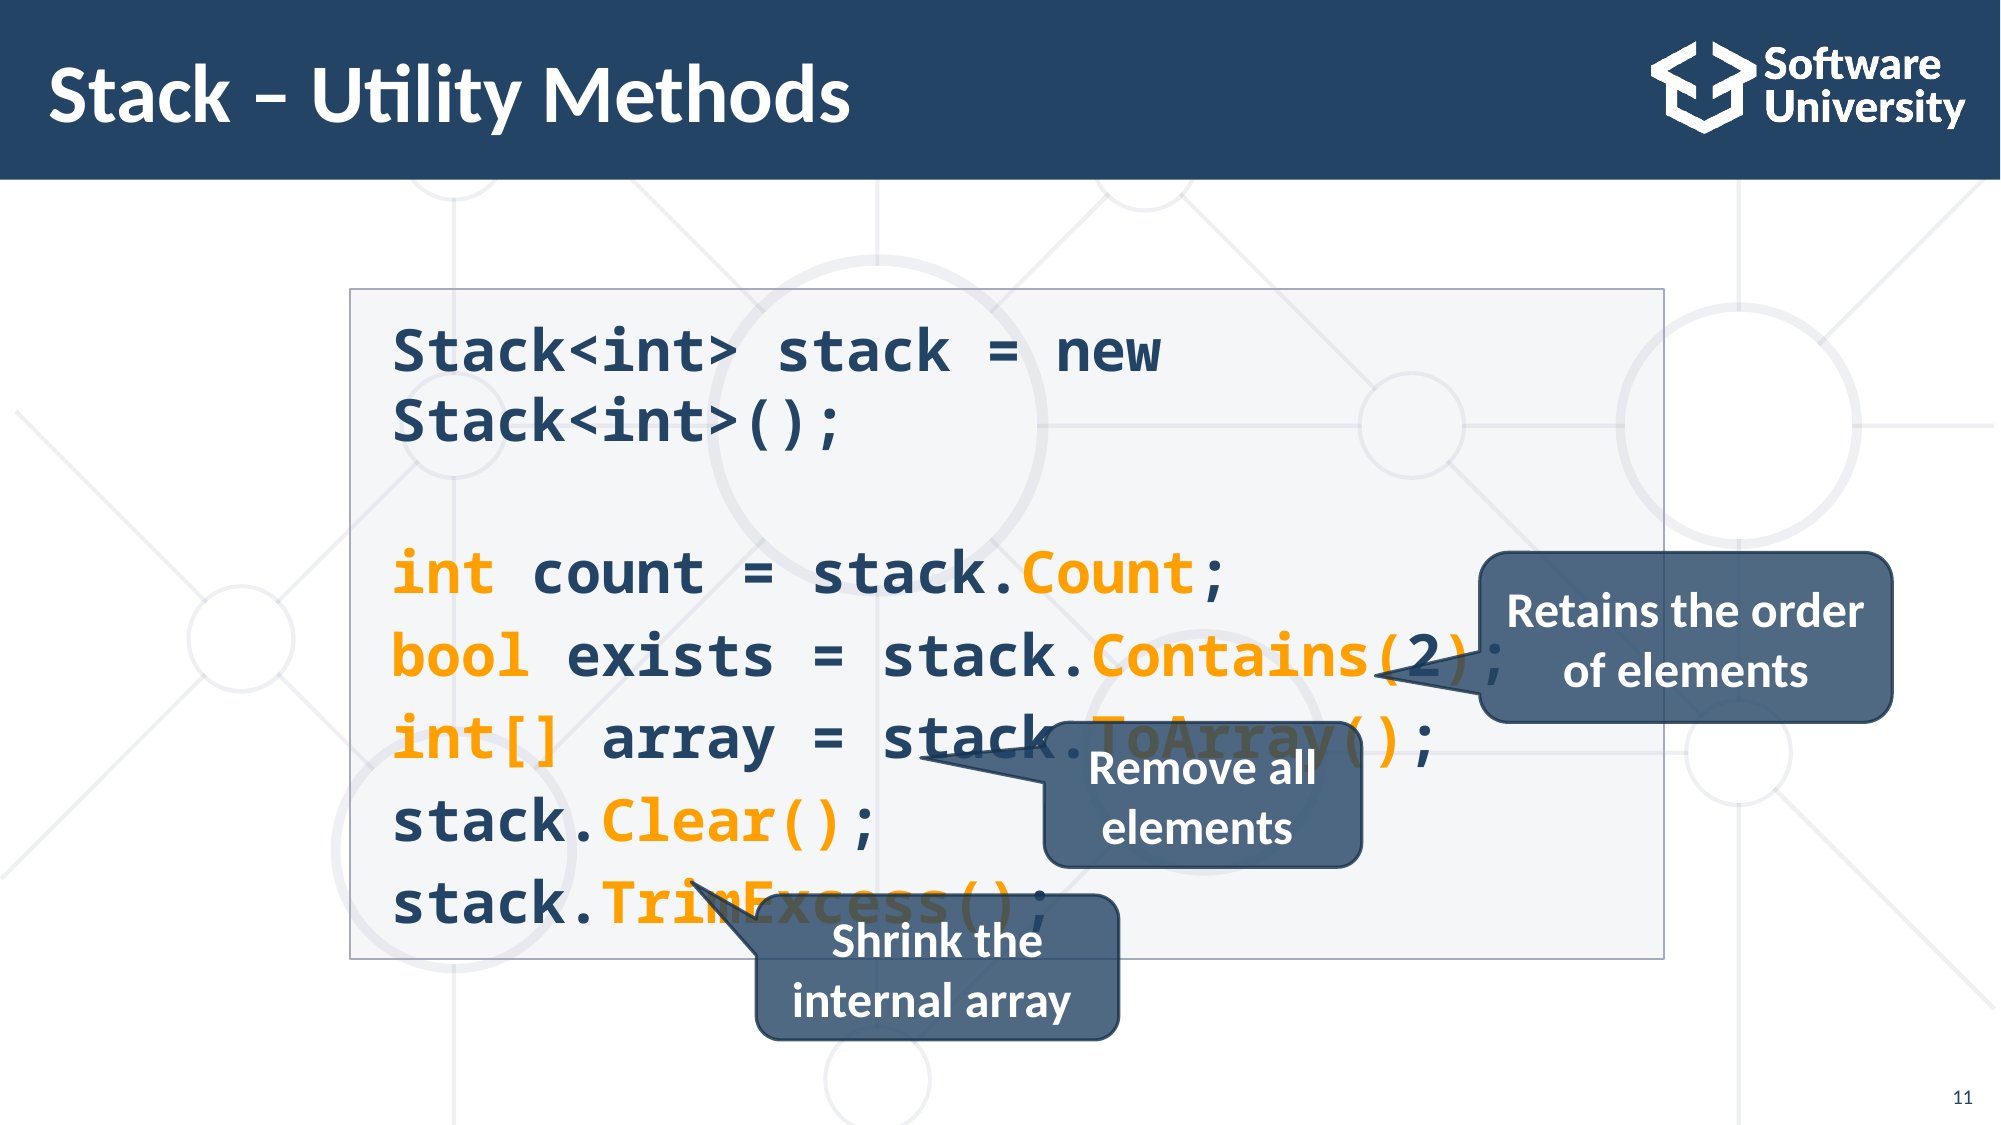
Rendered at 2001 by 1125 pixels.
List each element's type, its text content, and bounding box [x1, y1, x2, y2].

text_box Remove all elements [918, 720, 1364, 870]
text_box Stack<int> stack = new Stack<int>(); int count = stack.Count; bool exists = stack.Contains(2); int[] array = stack.ToArray(); stack.Clear(); stack.TrimExcess(); [350, 289, 1665, 959]
text_box Retains the order of elements [1373, 550, 1895, 725]
picture [1651, 41, 1966, 134]
title Stack – Utility Methods [31, 16, 1625, 162]
text_box Shrink the internal array [689, 880, 1121, 1042]
text_box 11 [1927, 1067, 1989, 1117]
